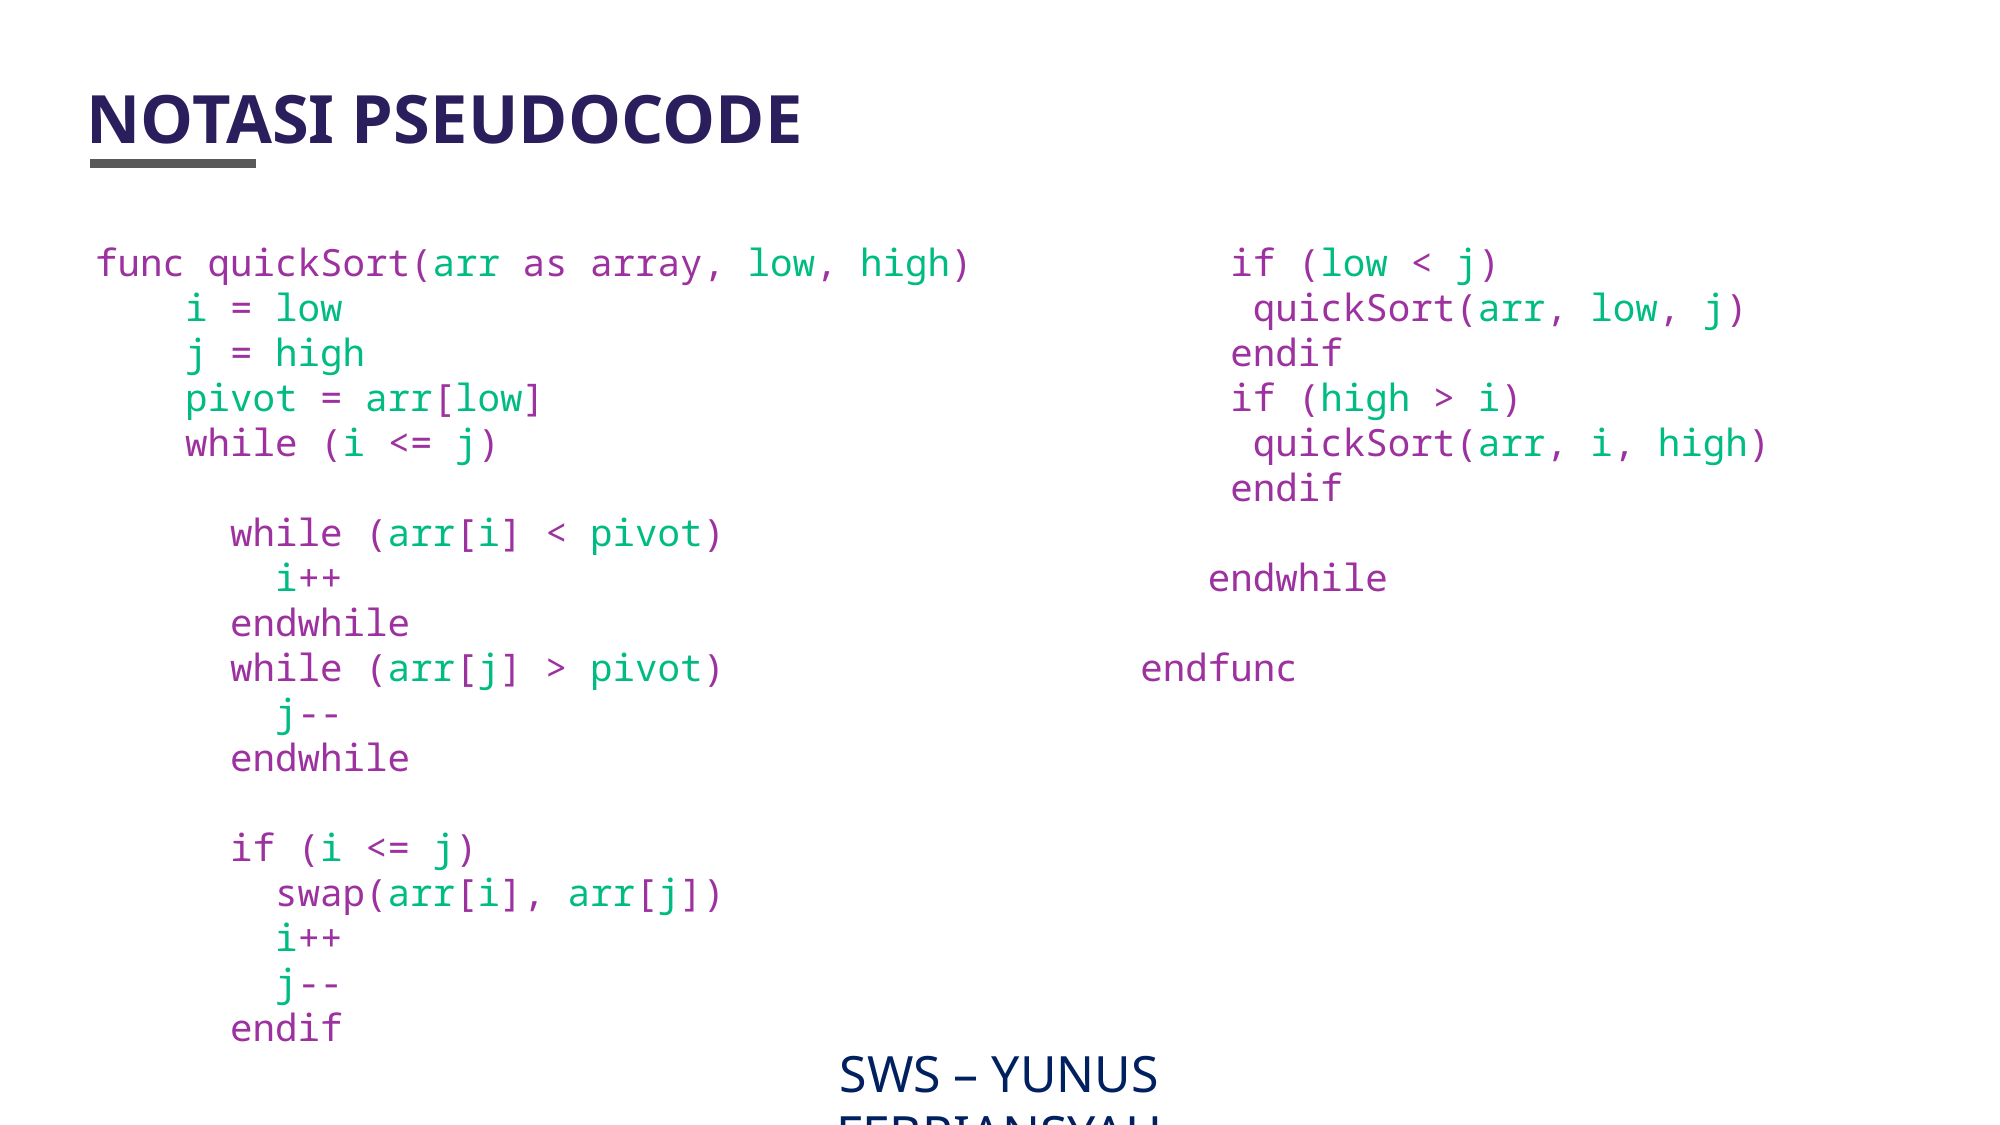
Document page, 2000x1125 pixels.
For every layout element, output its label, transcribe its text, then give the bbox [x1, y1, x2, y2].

text_box if (low < j) quickSort(arr, low, j) endif if (high > i) quickSort(arr, i, high) endif endwhile endfunc [1117, 231, 1815, 697]
text_box func quickSort(arr as array, low, high) i = low j = high pivot = arr[low] while (i <= j) while (arr[i] < pivot) i++ endwhile while (arr[j] > pivot) j-- endwhile if (i <= j) swap(arr[i], arr[j]) i++ j-- endif [95, 231, 1036, 1057]
title NOTASI PSEUDOCODE [66, 66, 1767, 167]
